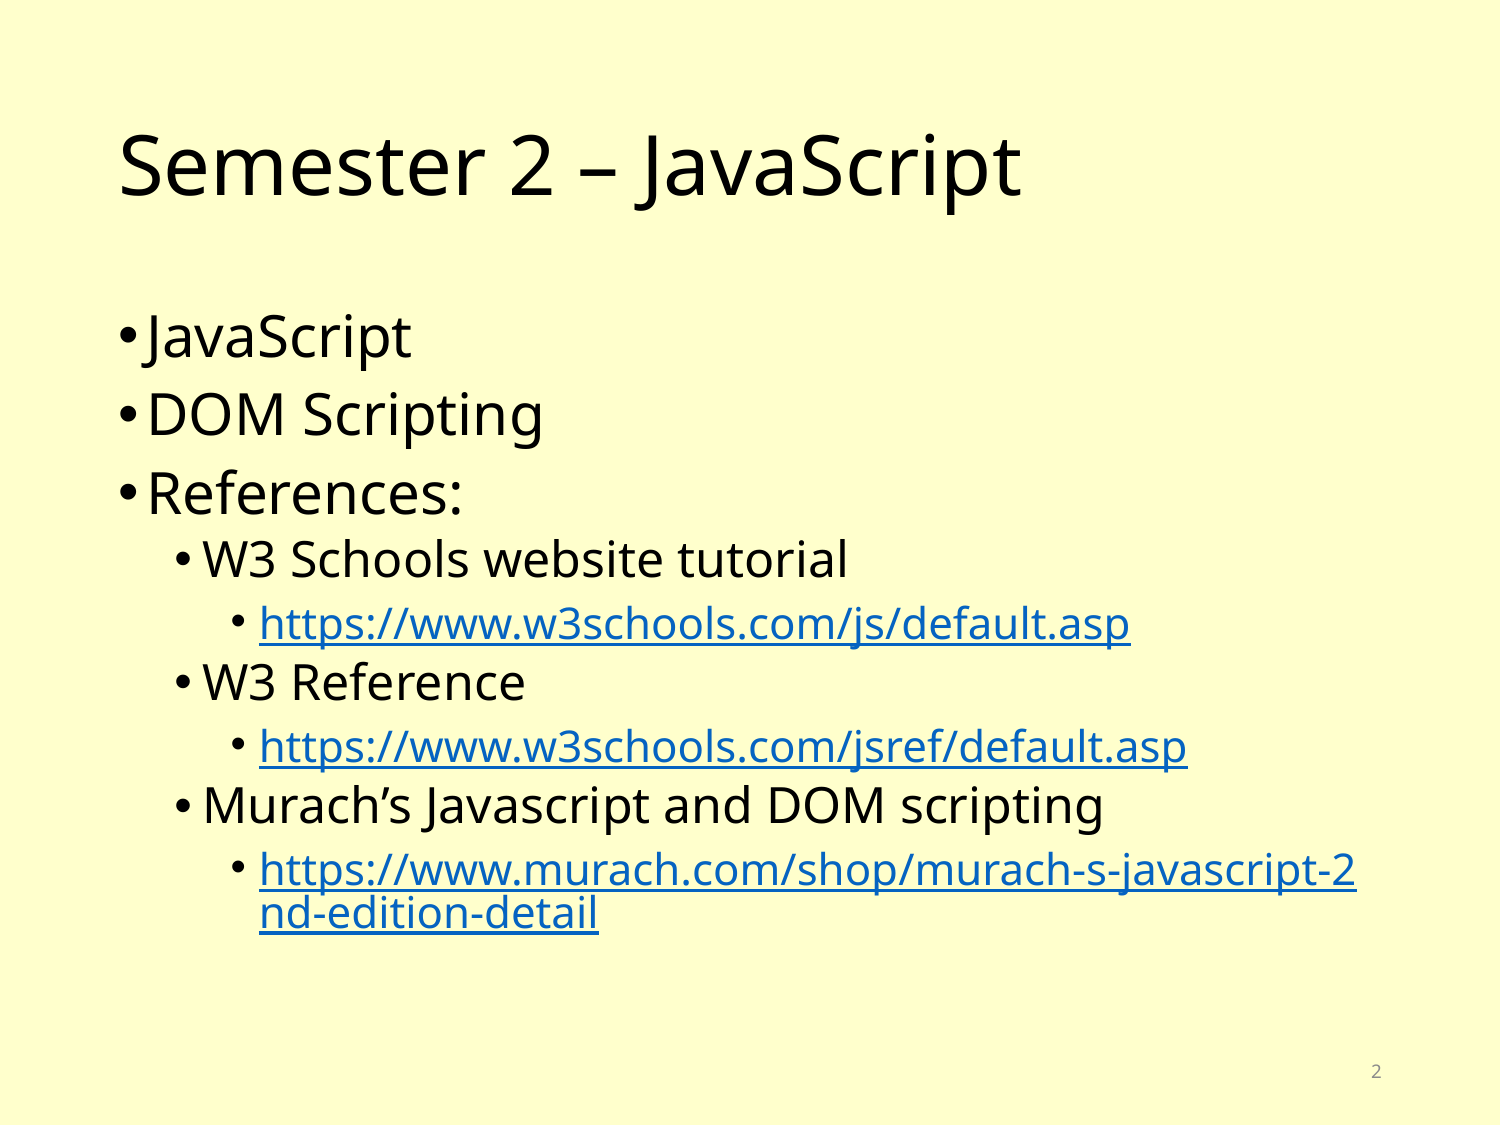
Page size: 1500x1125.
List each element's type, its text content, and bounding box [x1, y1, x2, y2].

list JavaScript DOM Scripting References: W3 Schools website tutorial https://www.w3schools.com/js/default.asp W3 Reference https://www.w3schools.com/jsref/default.asp Murach’s Javascript and DOM scripting https://www.murach.com/shop/murach-s-javascript-2nd-edition-detail [103, 299, 1397, 1014]
slide_number 2 [1059, 1042, 1397, 1103]
title Semester 2 – JavaScript [103, 59, 1397, 278]
